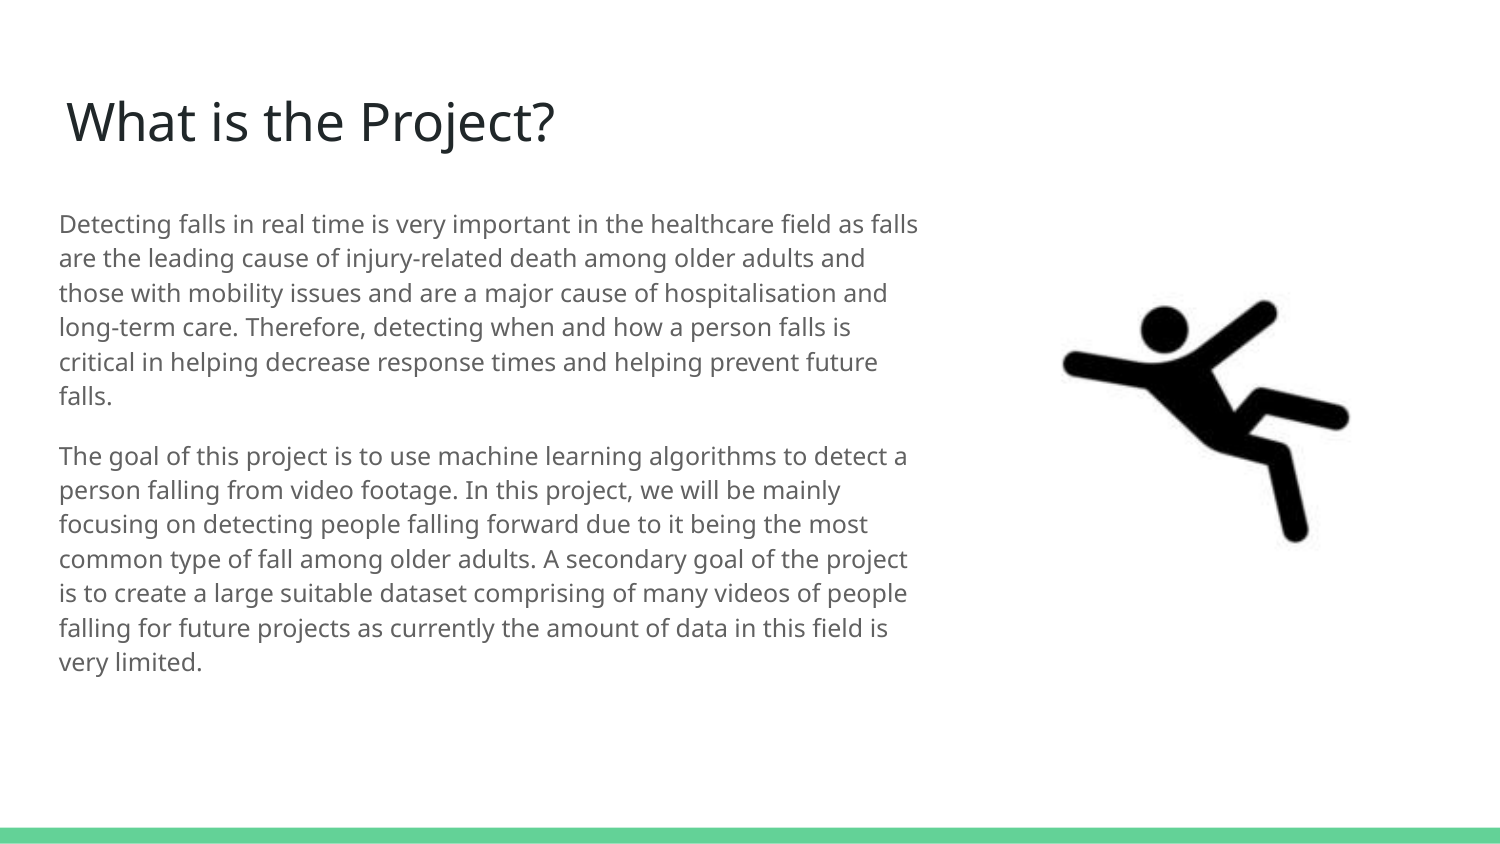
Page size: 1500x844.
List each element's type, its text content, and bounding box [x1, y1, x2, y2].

picture [1016, 231, 1397, 612]
list Detecting falls in real time is very important in the healthcare field as falls are the leading cause of injury-related death among older adults and those with mobility issues and are a major cause of hospitalisation and long-term care. Therefore, detecting when and how a person falls is critical in helping decrease response times and helping prevent future falls. The goal of this project is to use machine learning algorithms to detect a person falling from video footage. In this project, we will be mainly focusing on detecting people falling forward due to it being the most common type of fall among older adults. A secondary goal of the project is to create a large suitable dataset comprising of many videos of people falling for future projects as currently the amount of data in this field is very limited. [43, 189, 936, 750]
title What is the Project? [51, 72, 1449, 167]
